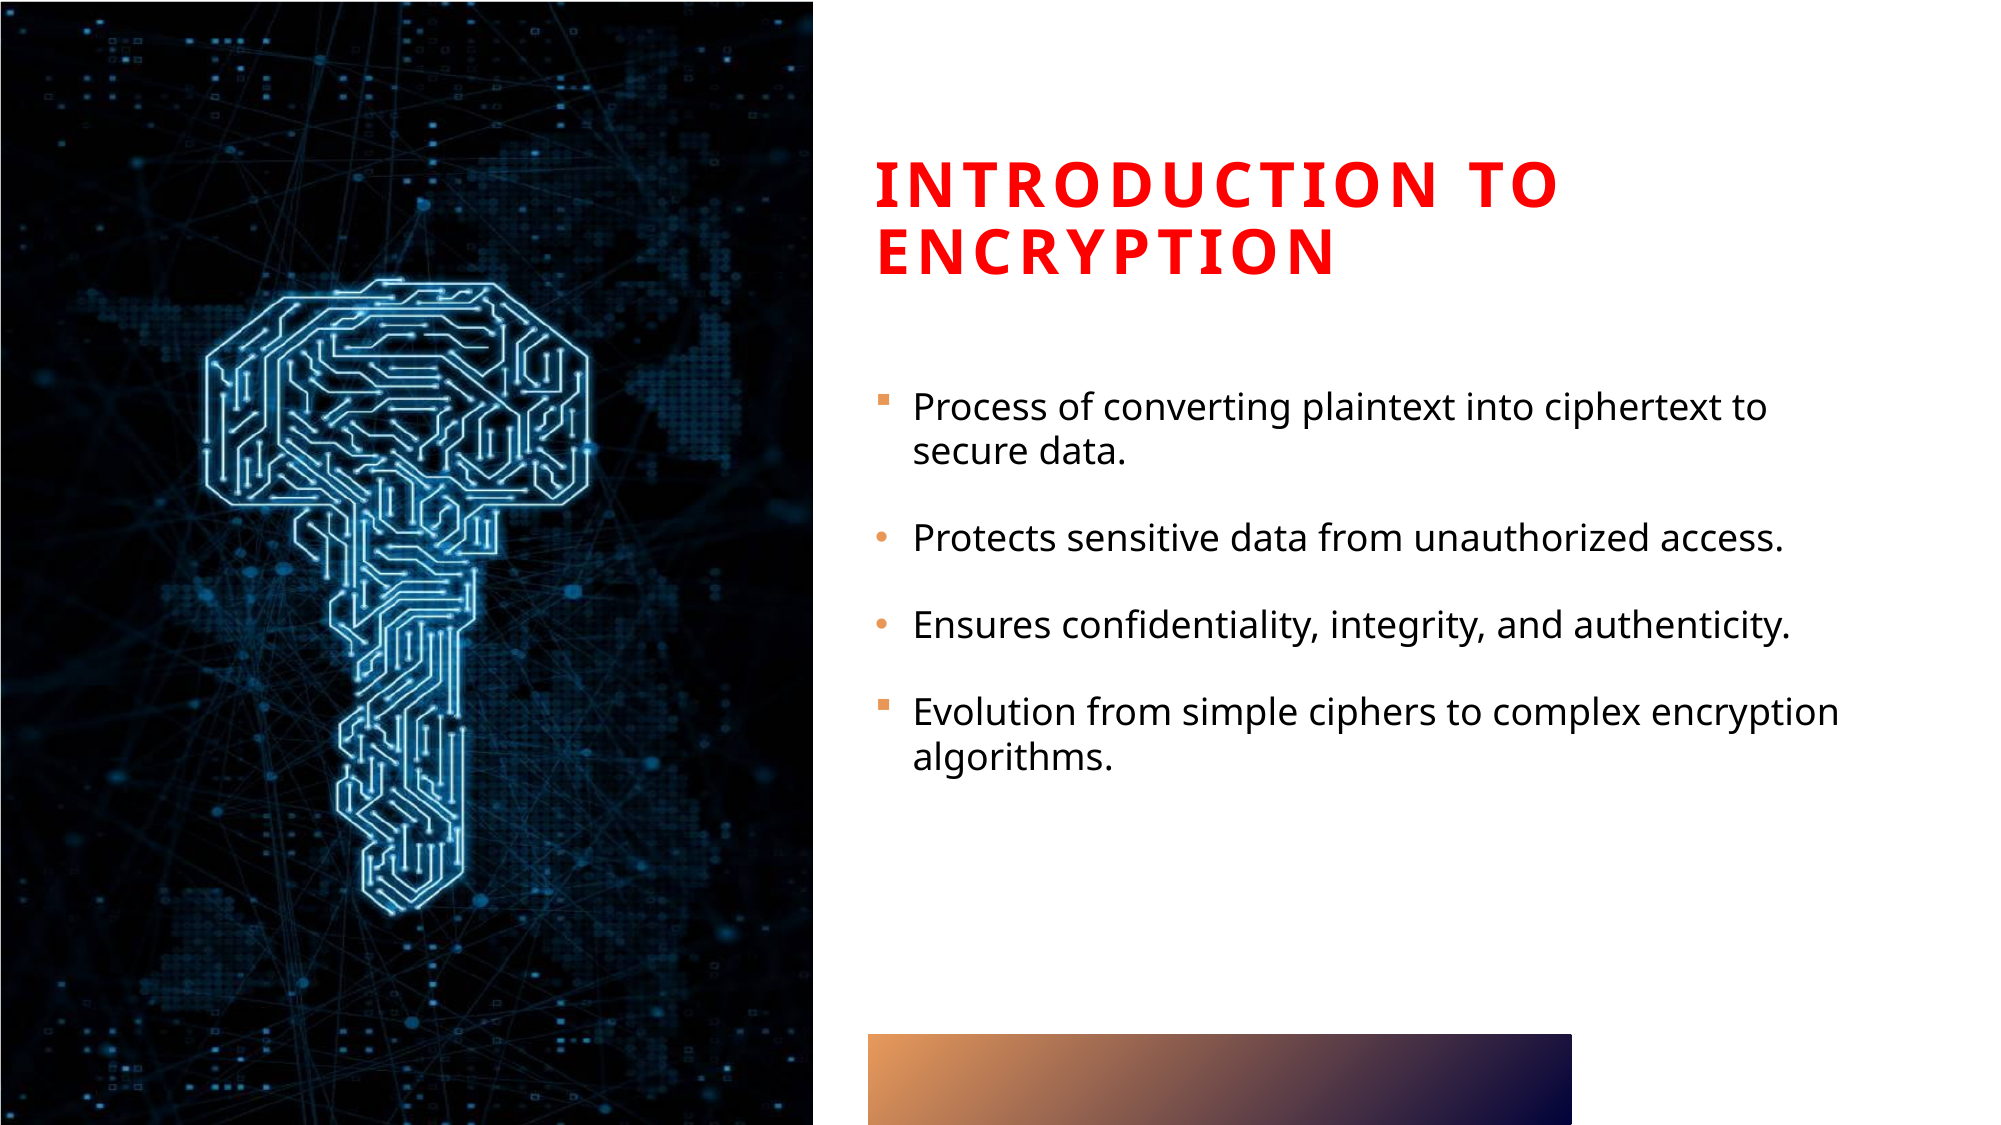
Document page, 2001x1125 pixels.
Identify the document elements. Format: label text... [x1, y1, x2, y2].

list Process of converting plaintext into ciphertext to secure data. Protects sensitive data from unauthorized access. Ensures confidentiality, integrity, and authenticity. Evolution from simple ciphers to complex encryption algorithms. [969, 375, 1884, 945]
picture [0, 3, 969, 1125]
title Introduction to Encryption [859, 76, 1884, 357]
